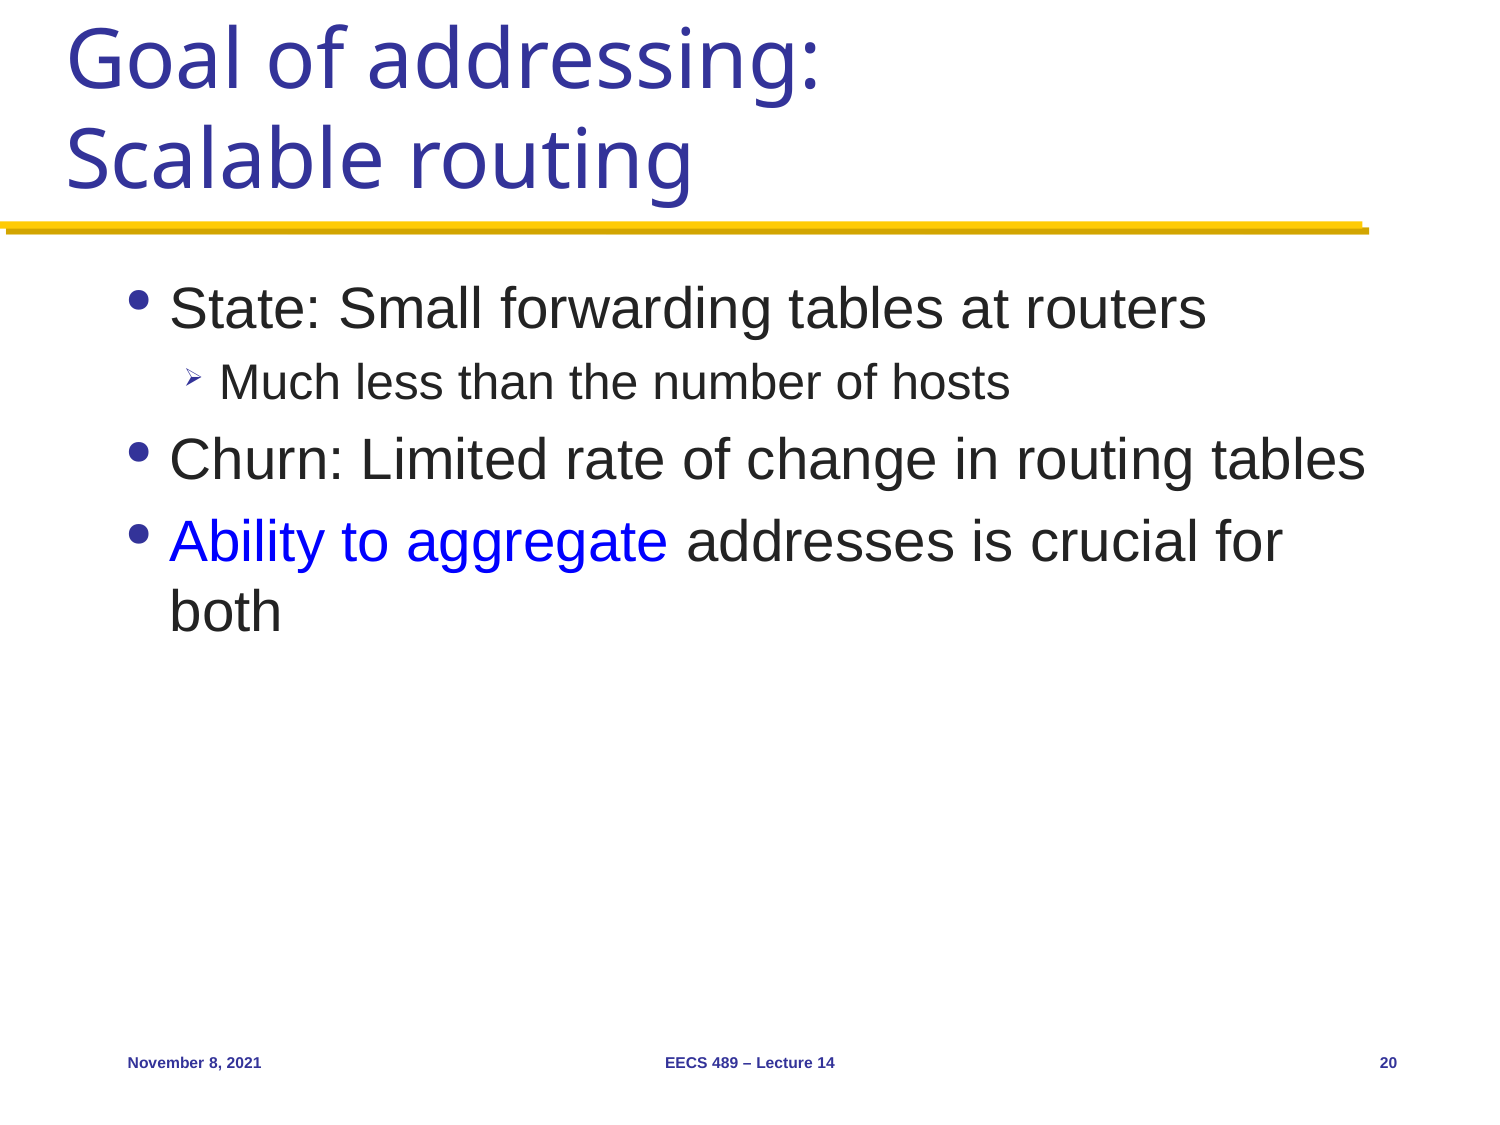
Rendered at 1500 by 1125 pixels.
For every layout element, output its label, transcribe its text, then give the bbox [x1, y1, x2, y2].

title Goal of addressing: Scalable routing [49, 24, 1451, 213]
slide_number 20 [1312, 1024, 1413, 1101]
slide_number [112, 1024, 426, 1101]
footer EECS 489 – Lecture 14 [512, 1024, 988, 1101]
list State: Small forwarding tables at routers Much less than the number of hosts Churn: Limited rate of change in routing tables Ability to aggregate addresses is crucial for both [112, 262, 1413, 988]
